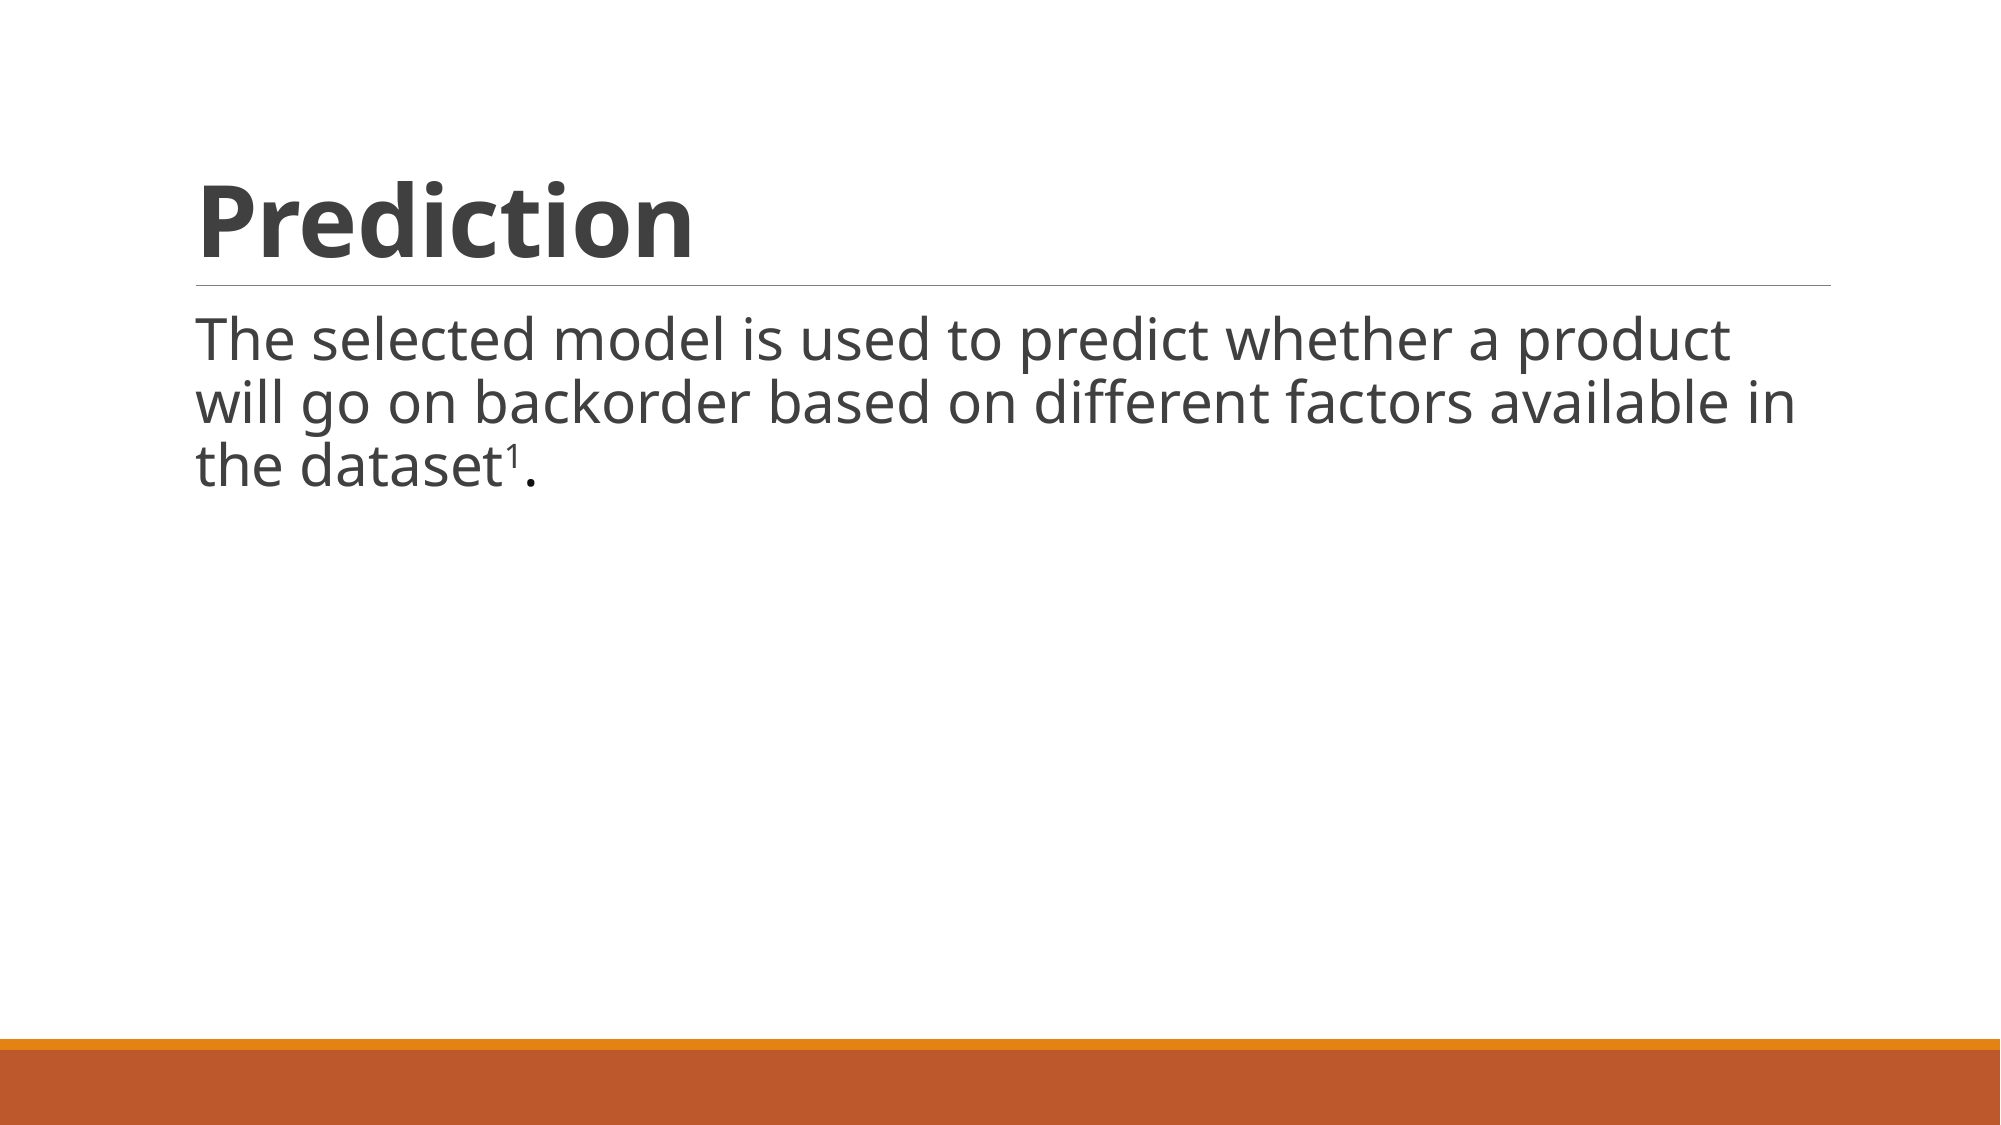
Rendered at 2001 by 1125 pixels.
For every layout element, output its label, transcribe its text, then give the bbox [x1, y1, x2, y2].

title Prediction [180, 47, 1830, 285]
list The selected model is used to predict whether a product will go on backorder based on different factors available in the dataset1. [180, 302, 1830, 963]
